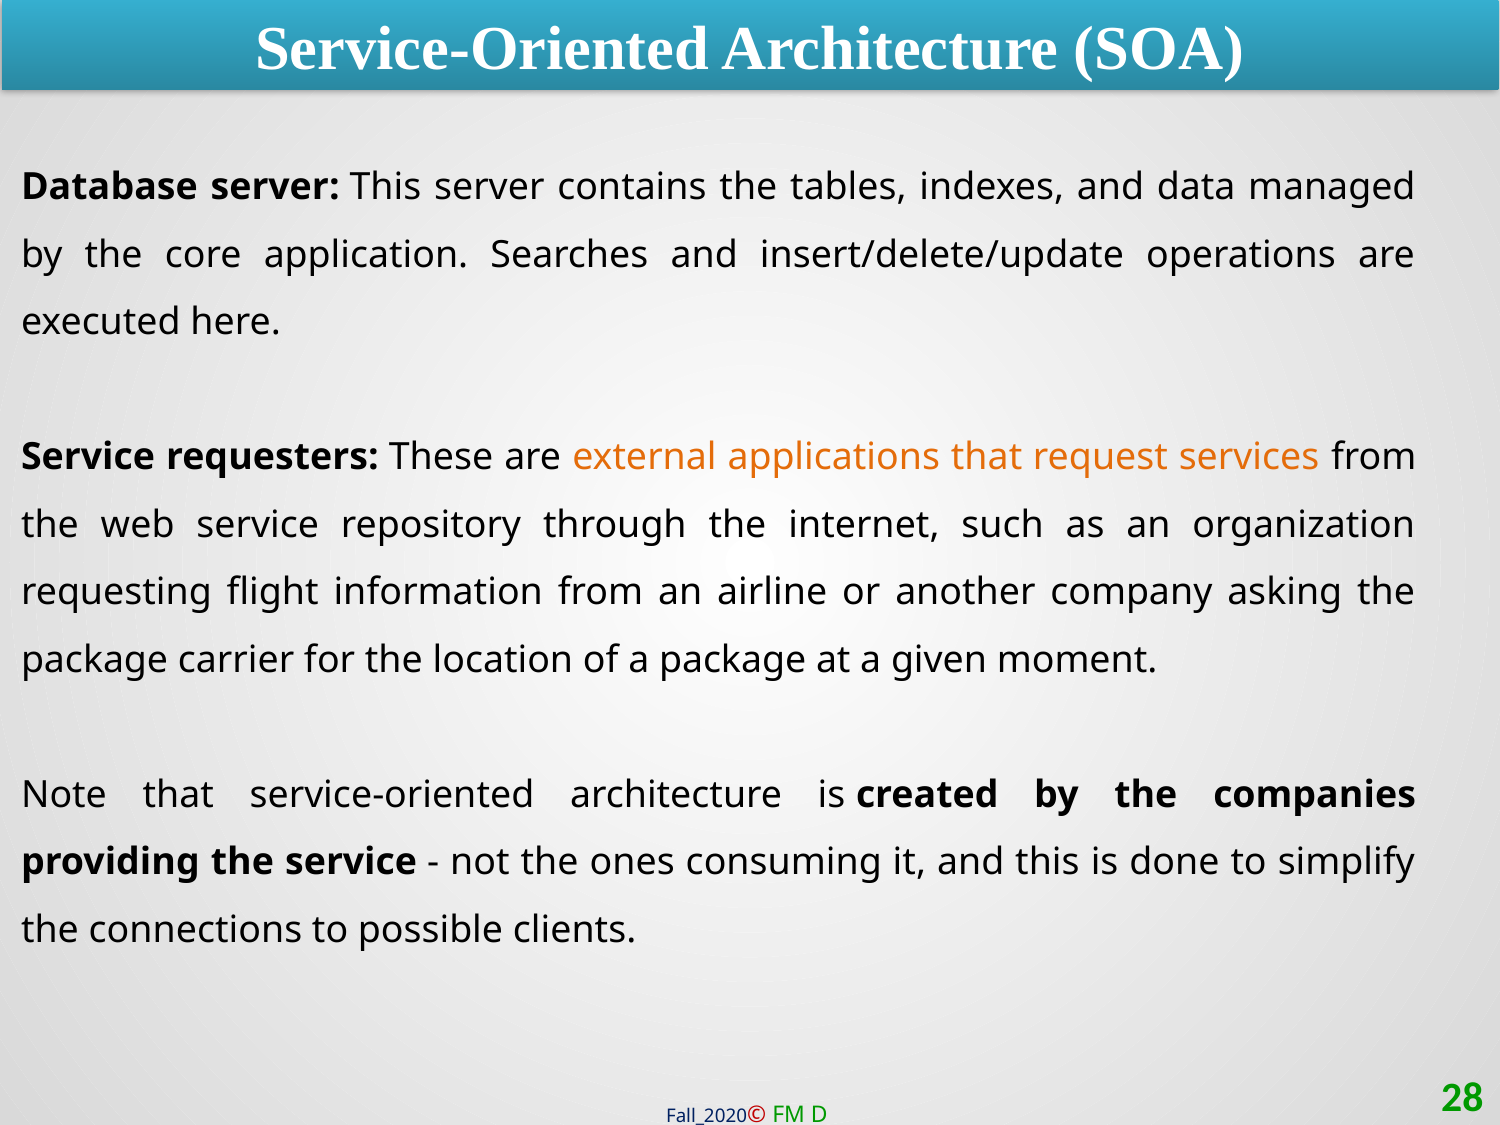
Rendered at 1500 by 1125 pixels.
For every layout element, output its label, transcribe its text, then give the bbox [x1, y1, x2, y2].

text_box Database server: This server contains the tables, indexes, and data managed by the core application. Searches and insert/delete/update operations are executed here. Service requesters: These are external applications that request services from the web service repository through the internet, such as an organization requesting flight information from an airline or another company asking the package carrier for the location of a package at a given moment. Note that service-oriented architecture is created by the companies providing the service - not the ones consuming it, and this is done to simplify the connections to possible clients. [6, 132, 1432, 1003]
text_box Service-Oriented Architecture (SOA) [2, 0, 1499, 90]
slide_number 28 [1148, 1065, 1499, 1125]
